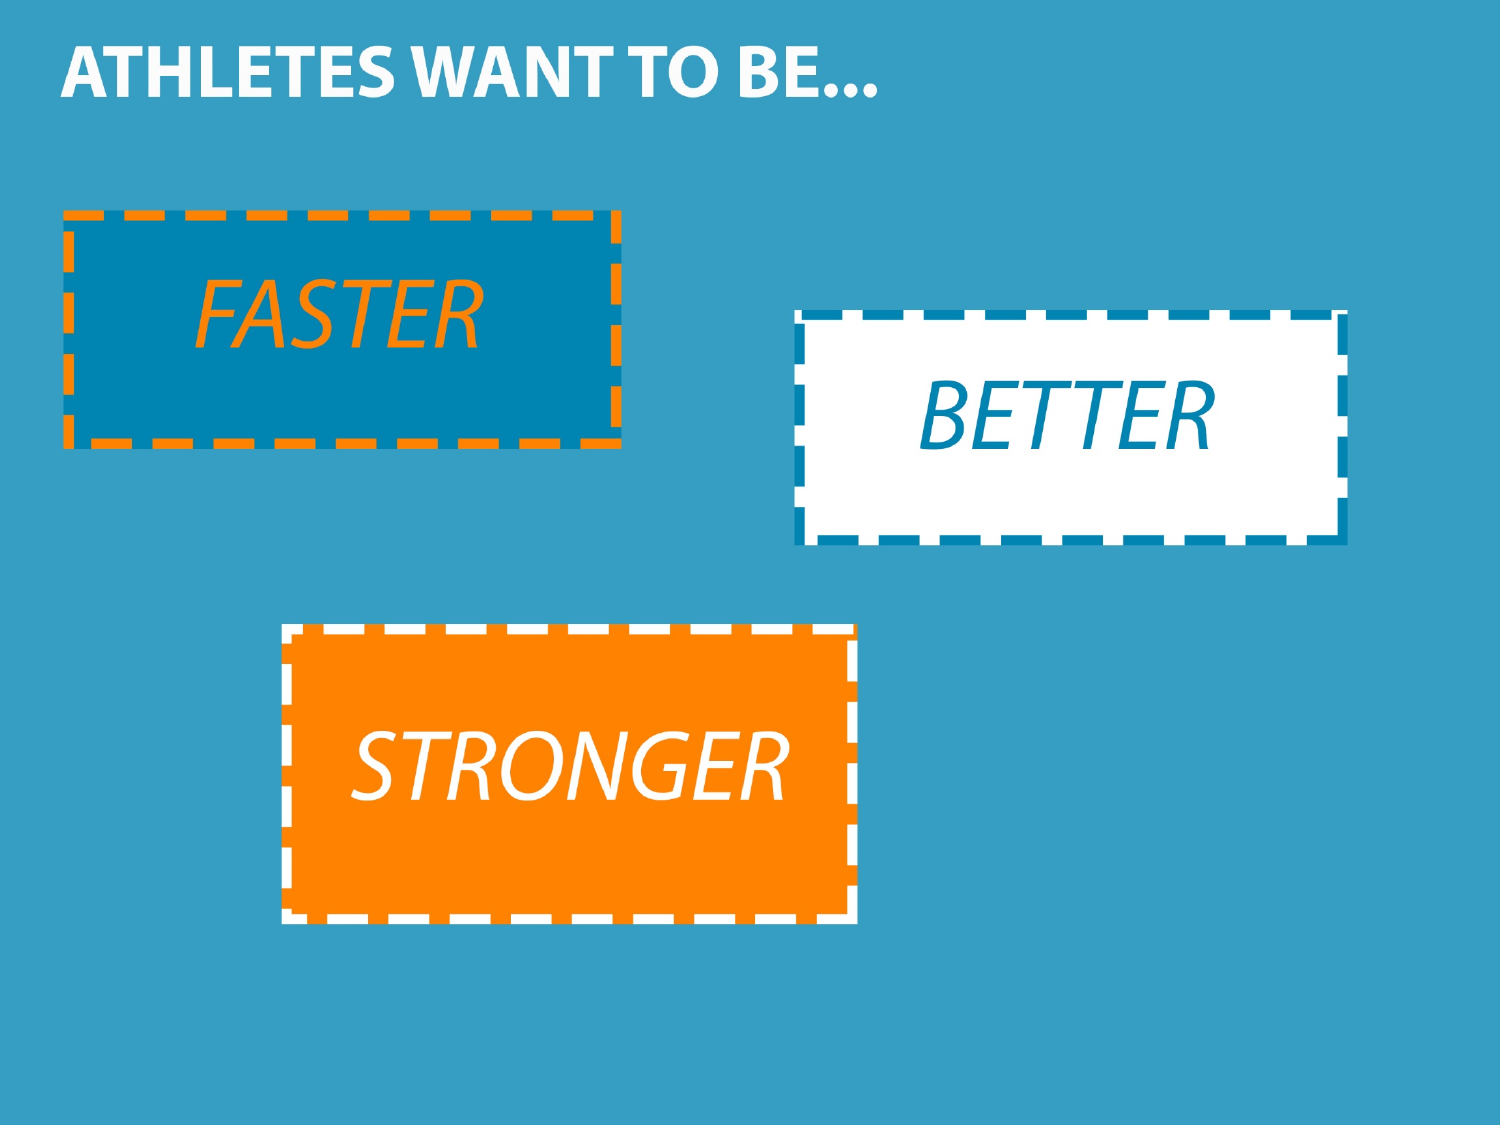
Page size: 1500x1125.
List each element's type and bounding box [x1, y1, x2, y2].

list [0, 0, 1500, 1125]
